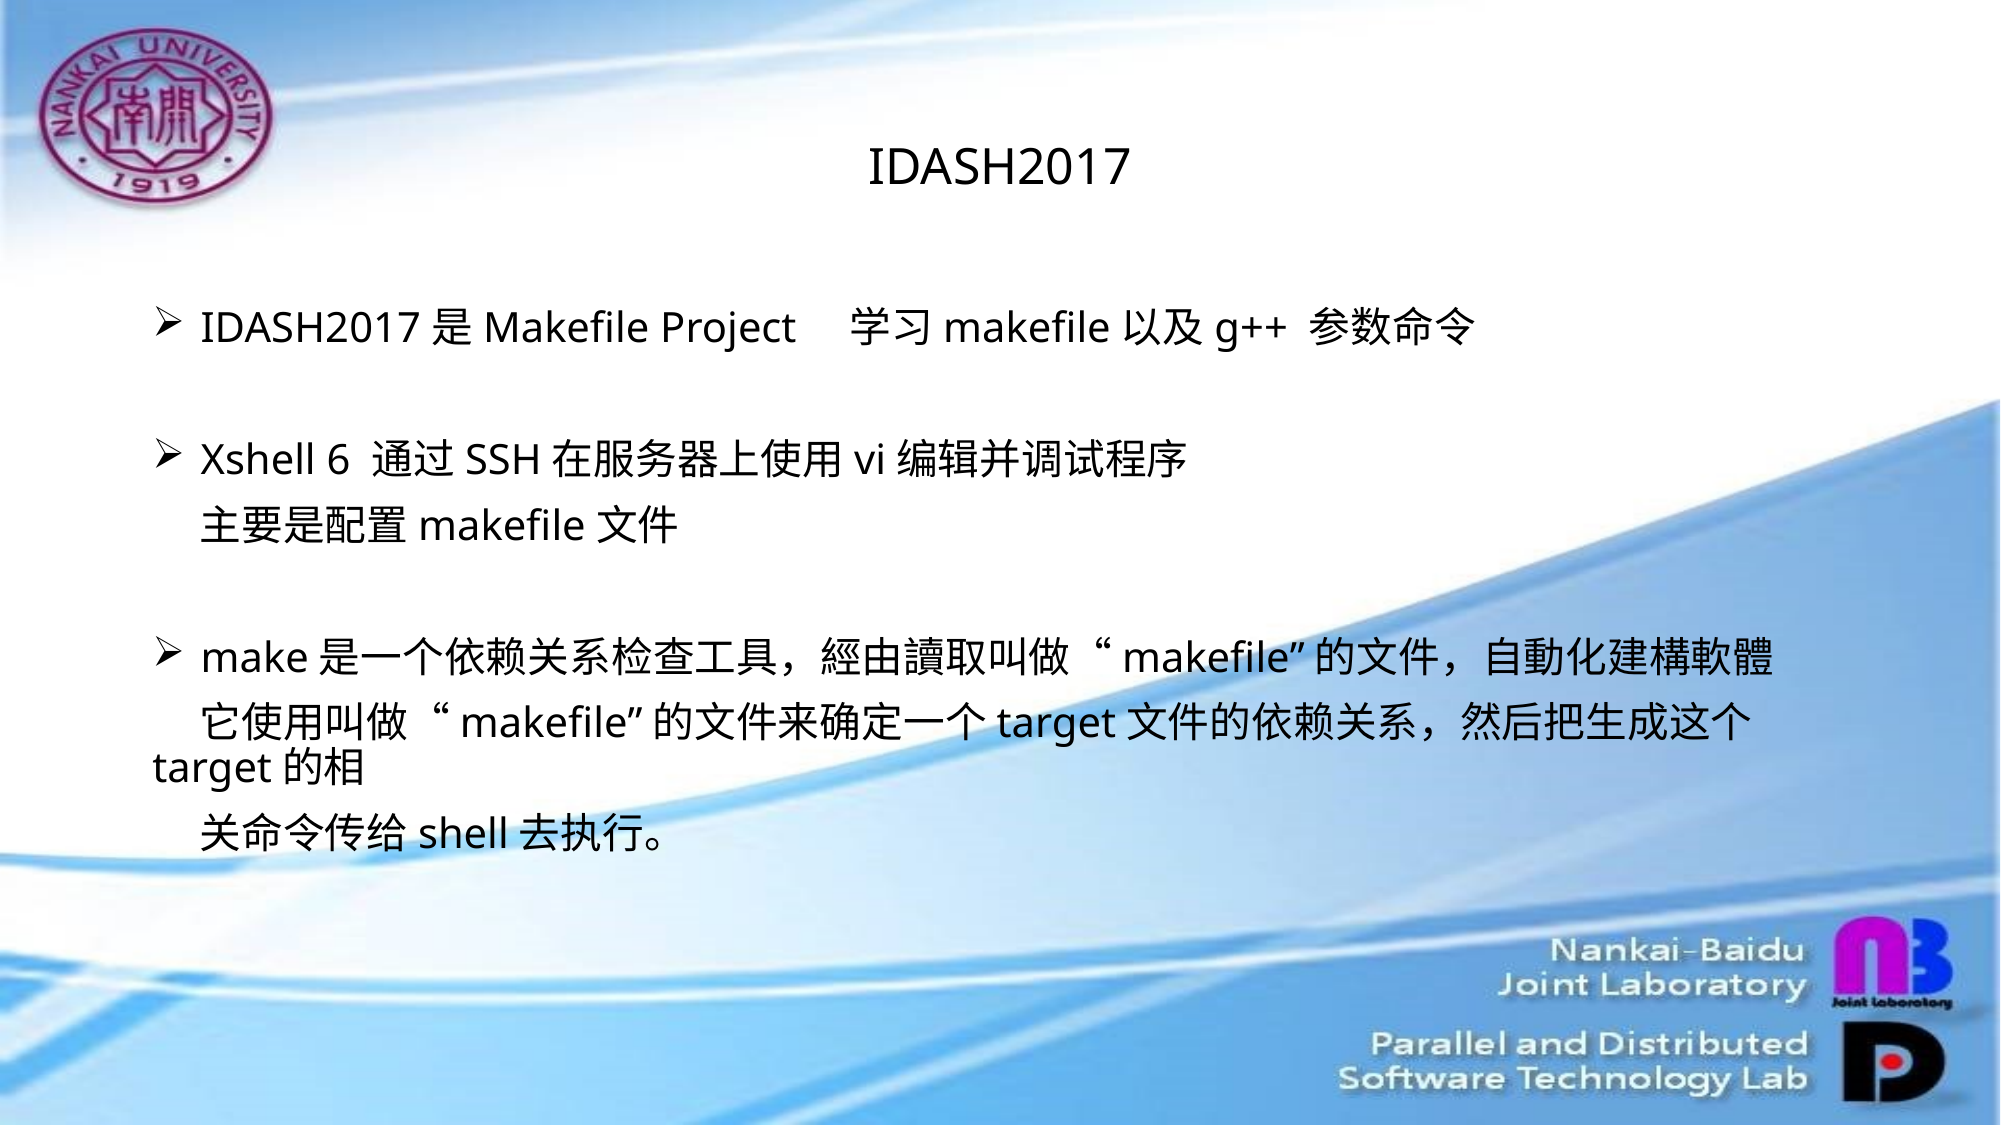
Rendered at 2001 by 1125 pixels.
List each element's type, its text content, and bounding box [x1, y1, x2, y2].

title IDASH2017 [137, 59, 1863, 278]
picture [0, 0, 2001, 1125]
list IDASH2017是Makefile Project 学习makefile以及g++ 参数命令 Xshell 6 通过SSH在服务器上使用vi编辑并调试程序 主要是配置makefile文件 make是一个依赖关系检查工具，經由讀取叫做“makefile”的文件，自動化建構軟體 它使用叫做“makefile”的文件来确定一个target文件的依赖关系，然后把生成这个target的相 关命令传给shell去执行。 [137, 299, 1863, 1014]
